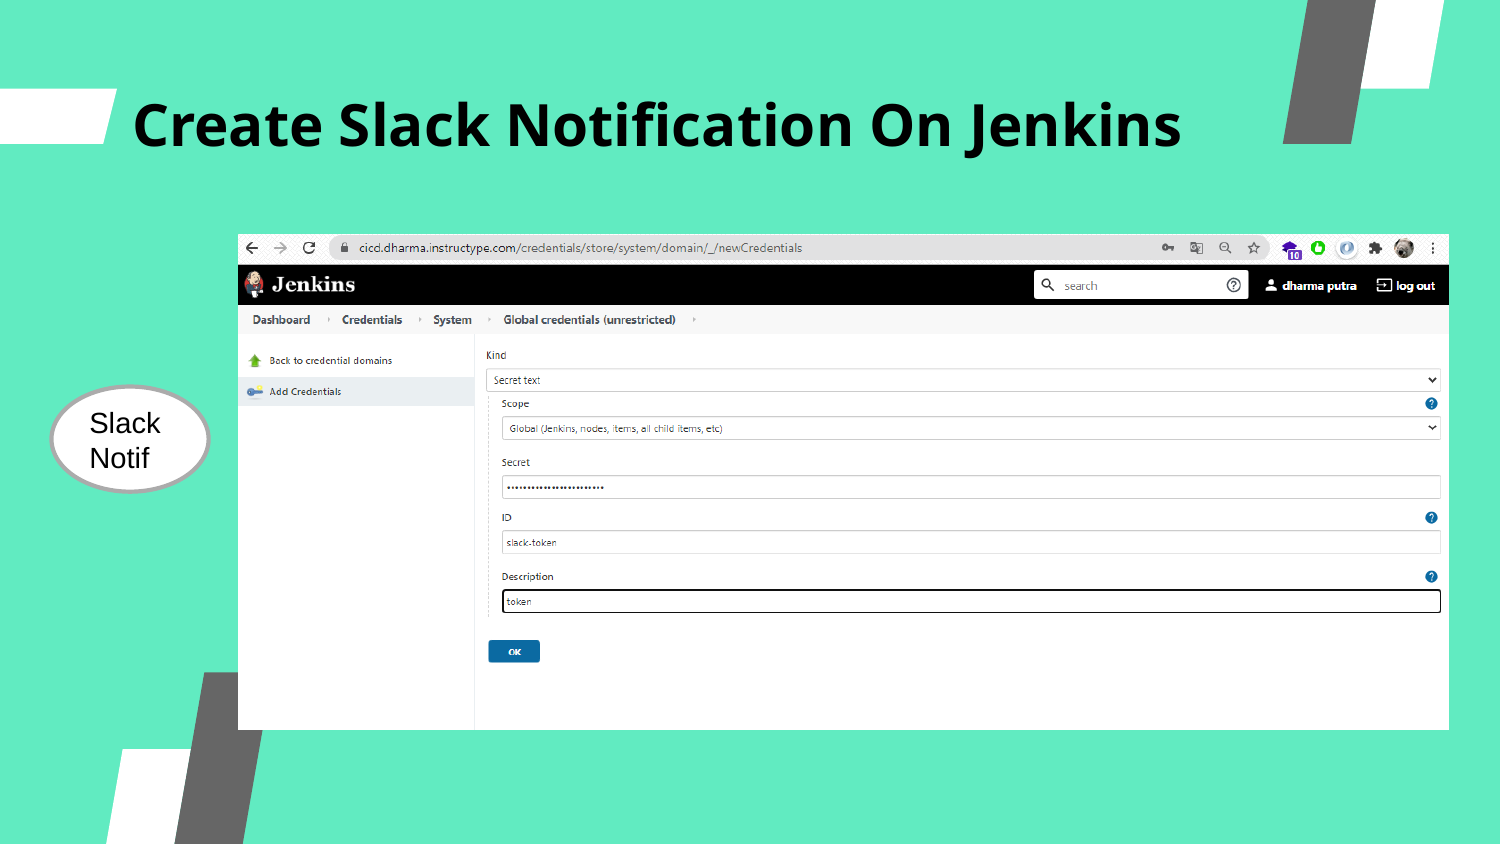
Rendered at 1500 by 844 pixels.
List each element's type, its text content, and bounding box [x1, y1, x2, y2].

text_box [1282, 0, 1375, 144]
text_box [174, 672, 262, 844]
title Create Slack Notification On Jenkins [116, 73, 1383, 168]
text_box [1360, 0, 1445, 89]
picture [238, 234, 1449, 731]
text_box Slack Notif [49, 384, 211, 494]
text_box [106, 749, 190, 844]
